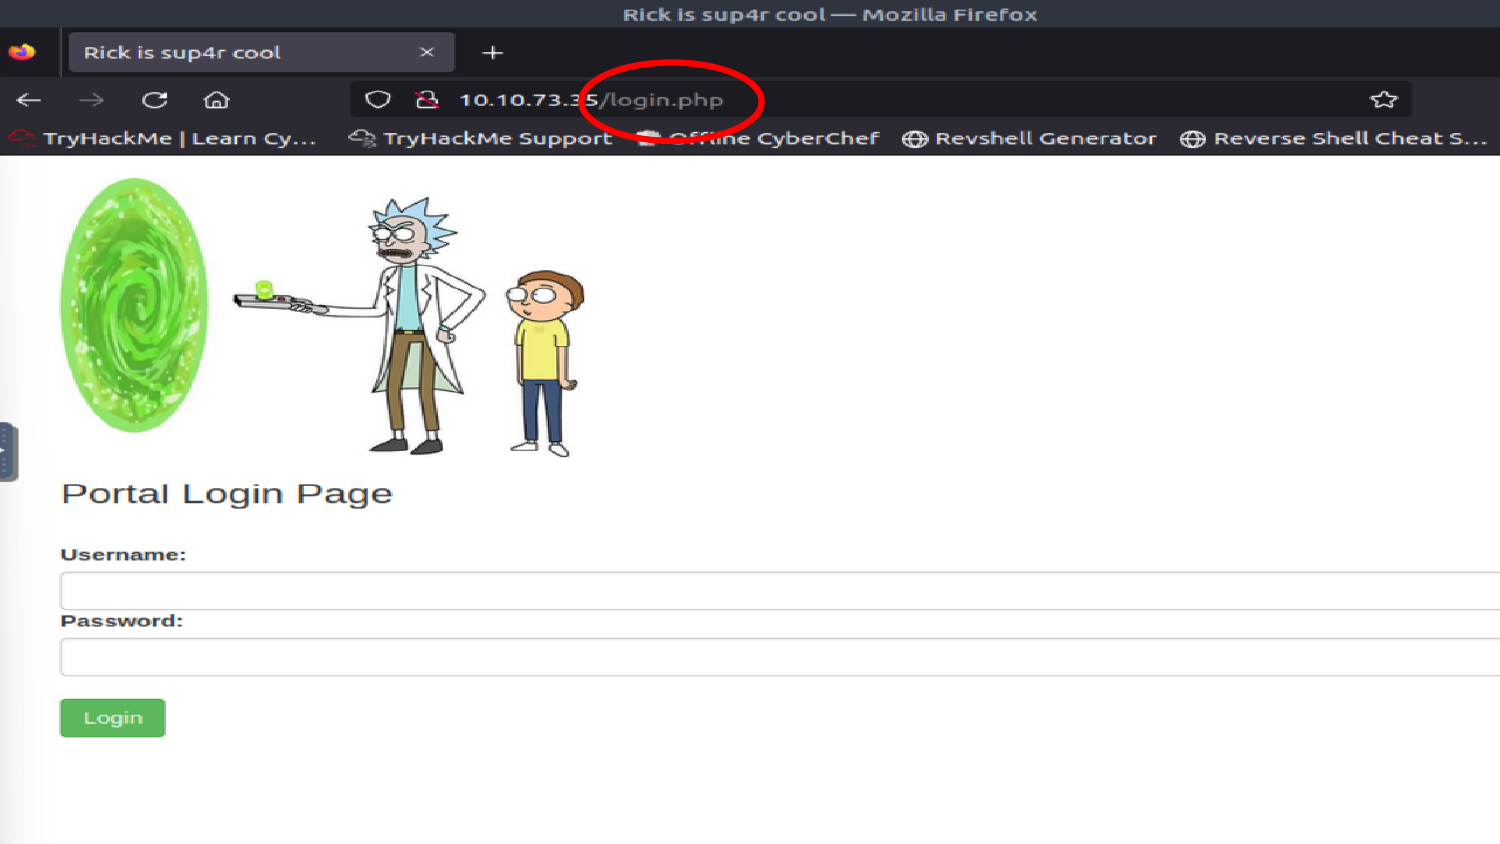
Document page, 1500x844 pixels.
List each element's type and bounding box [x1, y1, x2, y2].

text_box [581, 62, 762, 141]
picture [0, 0, 1500, 844]
